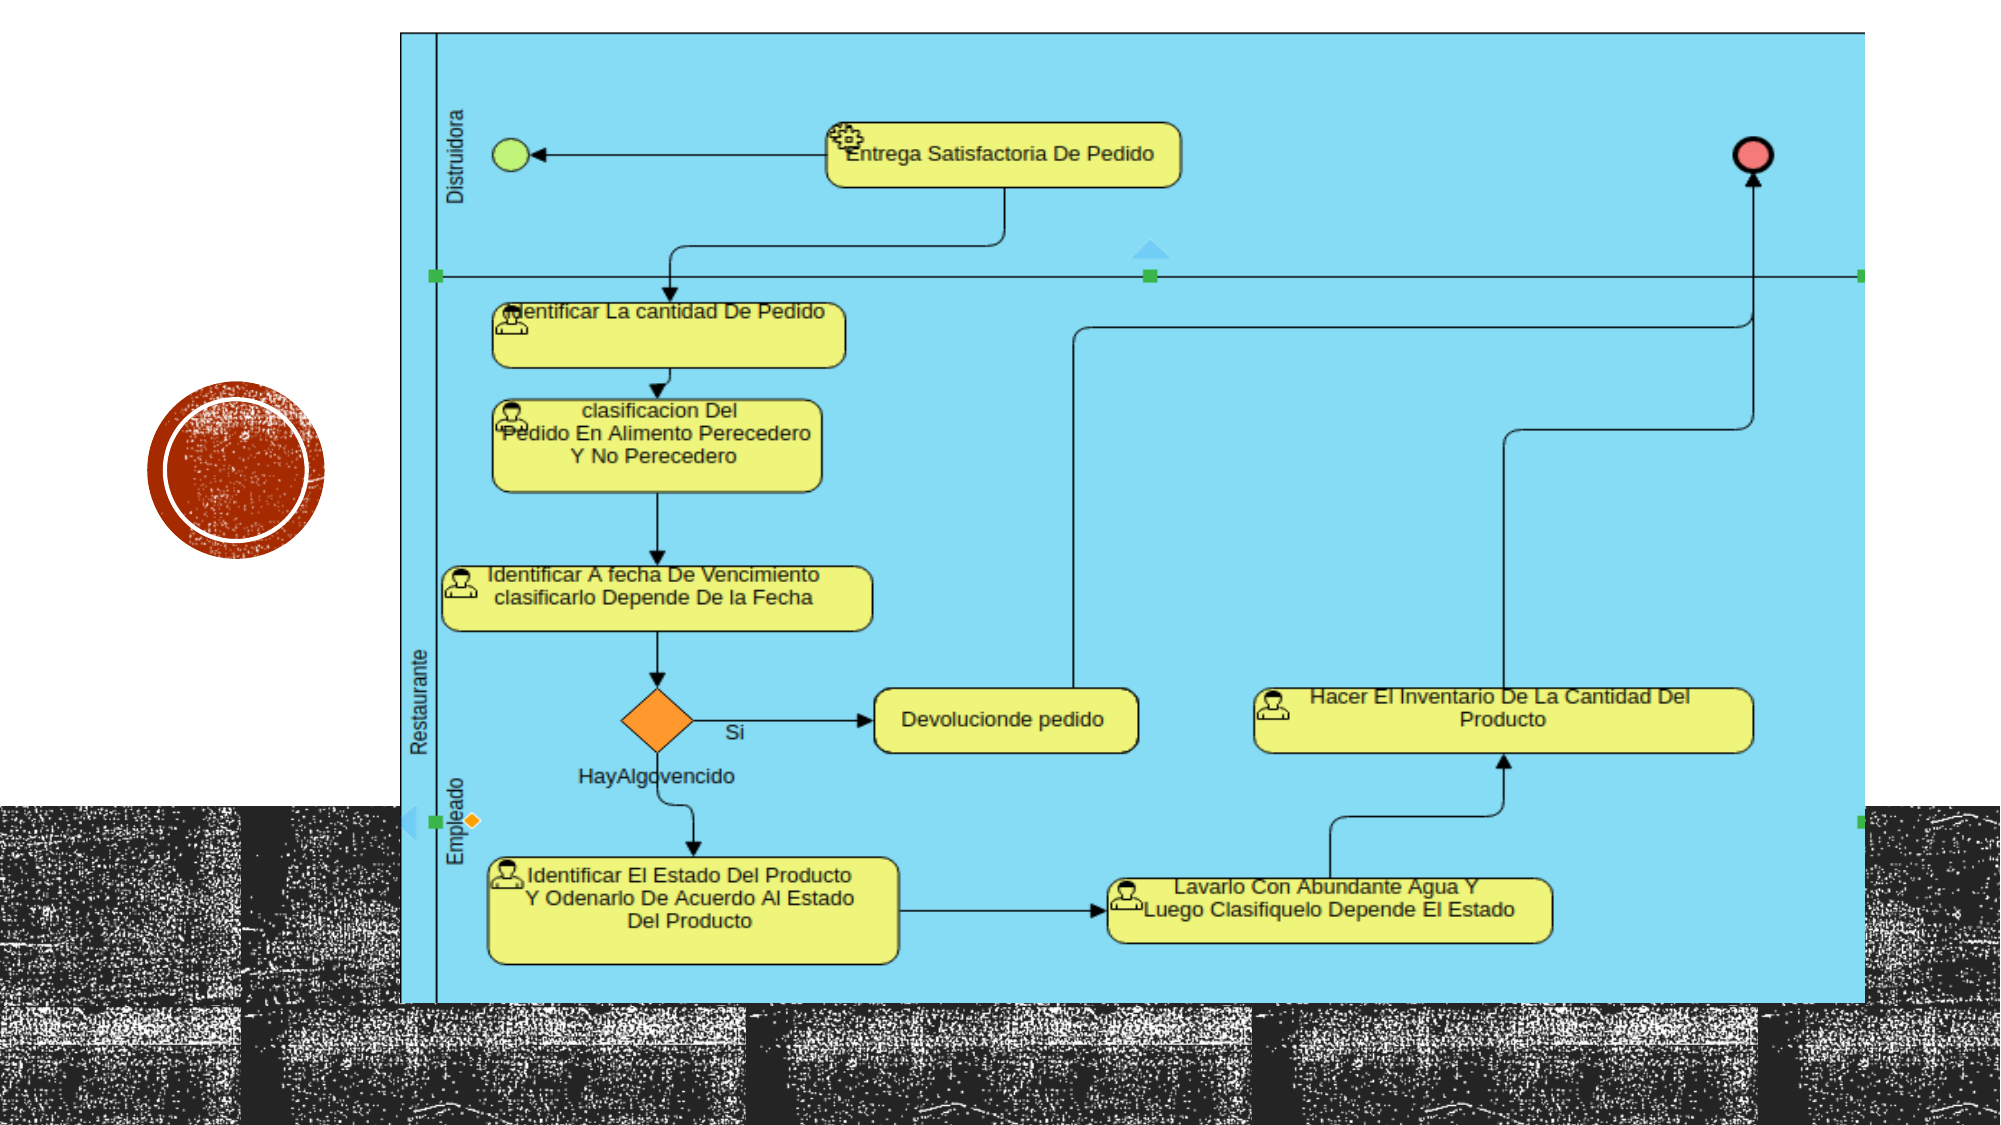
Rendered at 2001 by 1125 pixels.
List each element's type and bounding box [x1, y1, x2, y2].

picture [400, 31, 1865, 1003]
